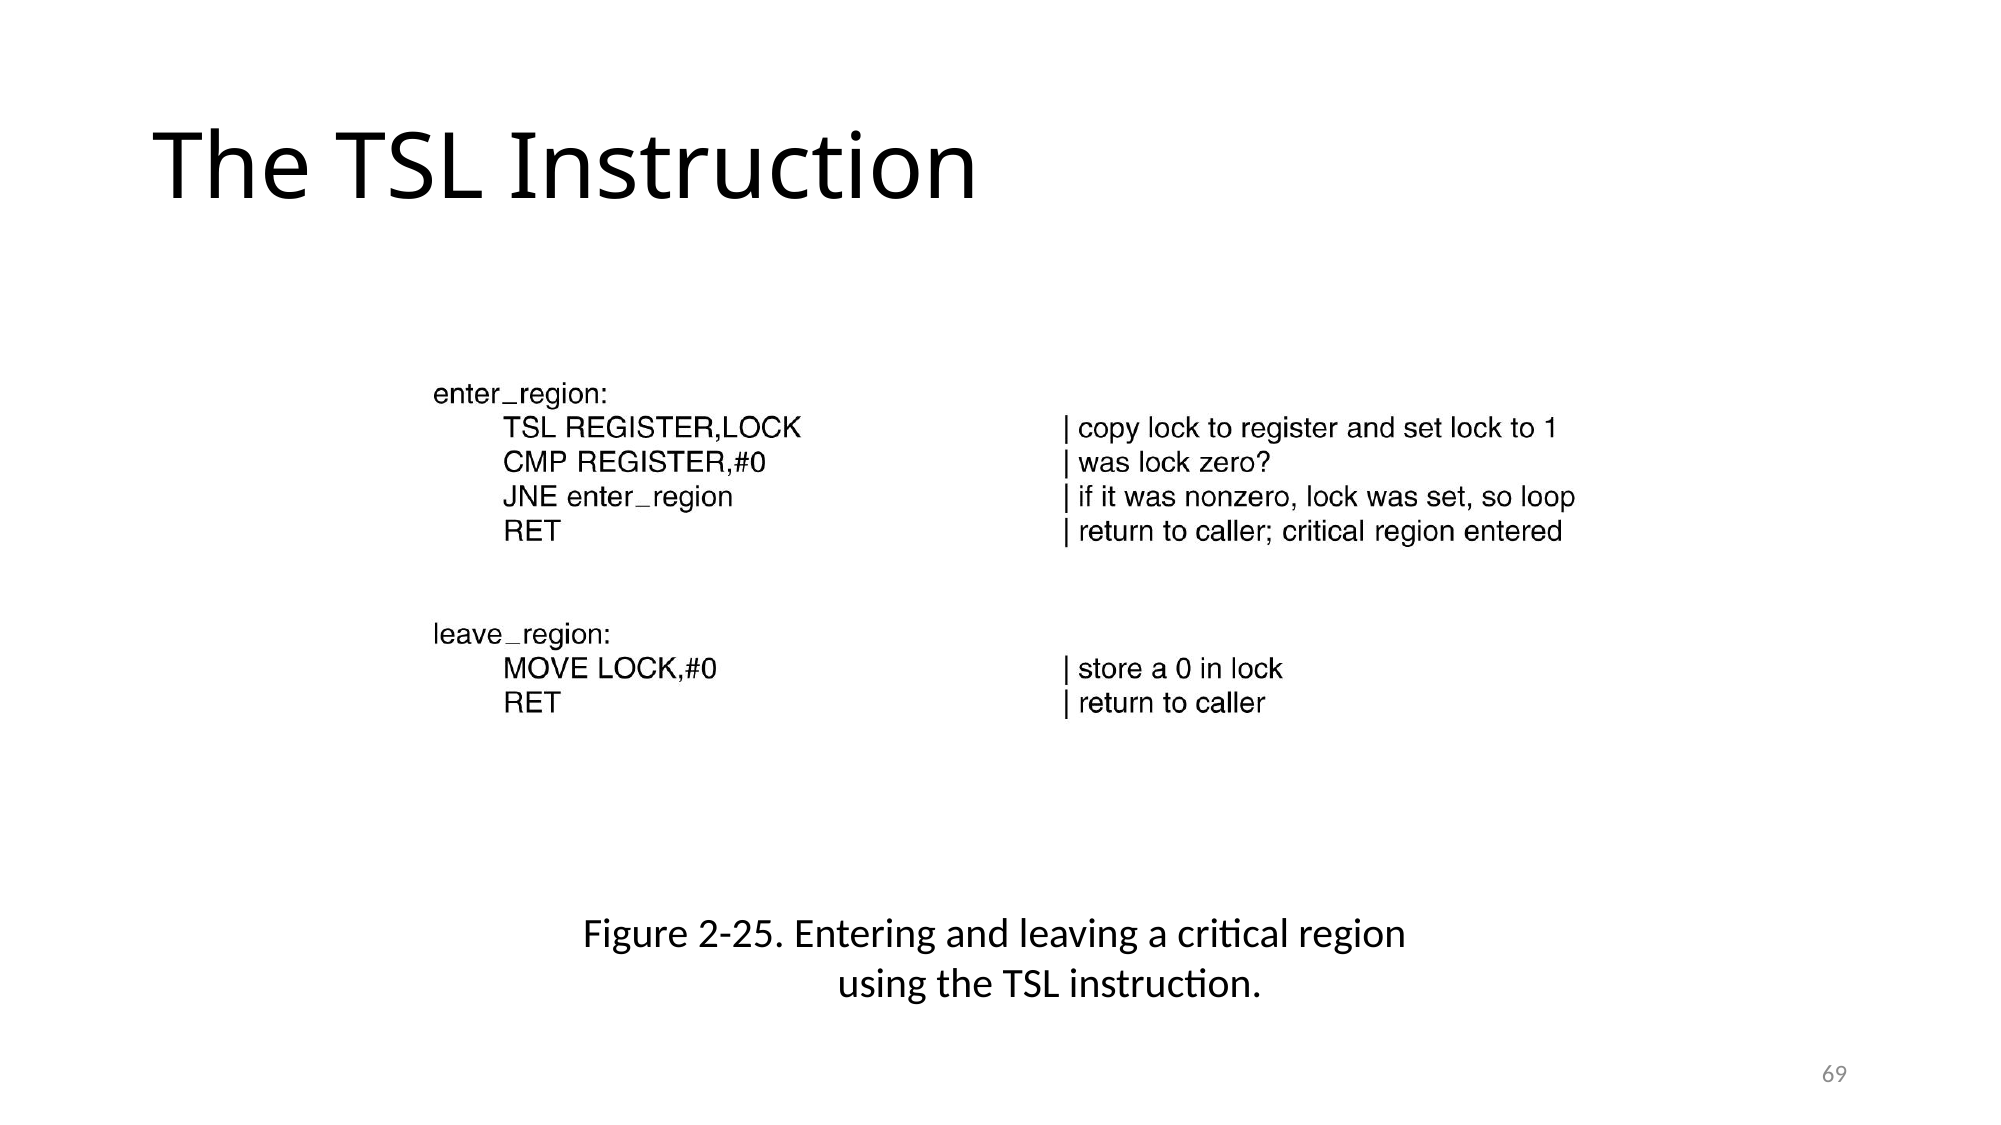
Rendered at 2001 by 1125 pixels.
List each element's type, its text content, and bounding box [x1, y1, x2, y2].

text_box Figure 2-25. Entering and leaving a critical region using the TSL instruction. [249, 897, 1750, 1036]
slide_number 69 [1412, 1042, 1863, 1103]
picture [423, 332, 1660, 727]
title The TSL Instruction [137, 59, 1863, 278]
